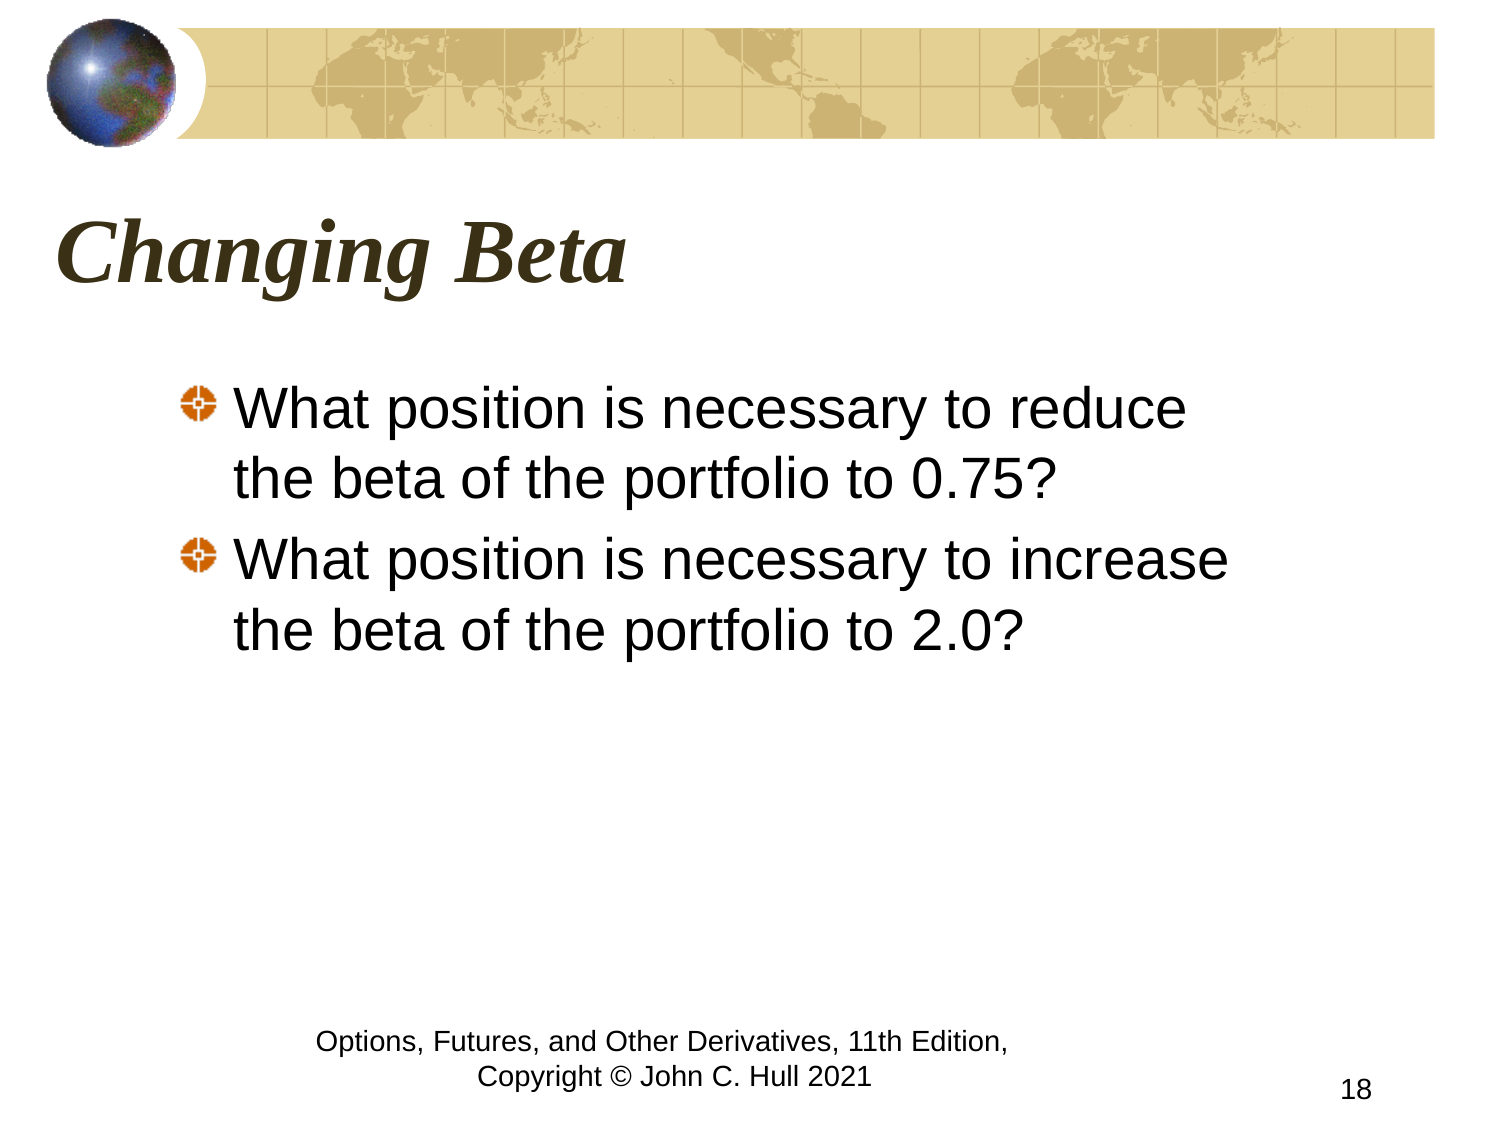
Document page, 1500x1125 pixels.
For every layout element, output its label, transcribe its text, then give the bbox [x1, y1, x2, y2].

list What position is necessary to reduce the beta of the portfolio to 0.75? What position is necessary to increase the beta of the portfolio to 2.0? [162, 362, 1275, 1019]
slide_number 18 [1074, 1037, 1388, 1113]
footer Options, Futures, and Other Derivatives, 11th Edition, Copyright © John C. Hull 2021 [262, 1024, 1088, 1101]
picture [42, 14, 190, 151]
picture [177, 384, 219, 426]
picture [177, 536, 219, 577]
title Changing Beta [40, 152, 1316, 341]
